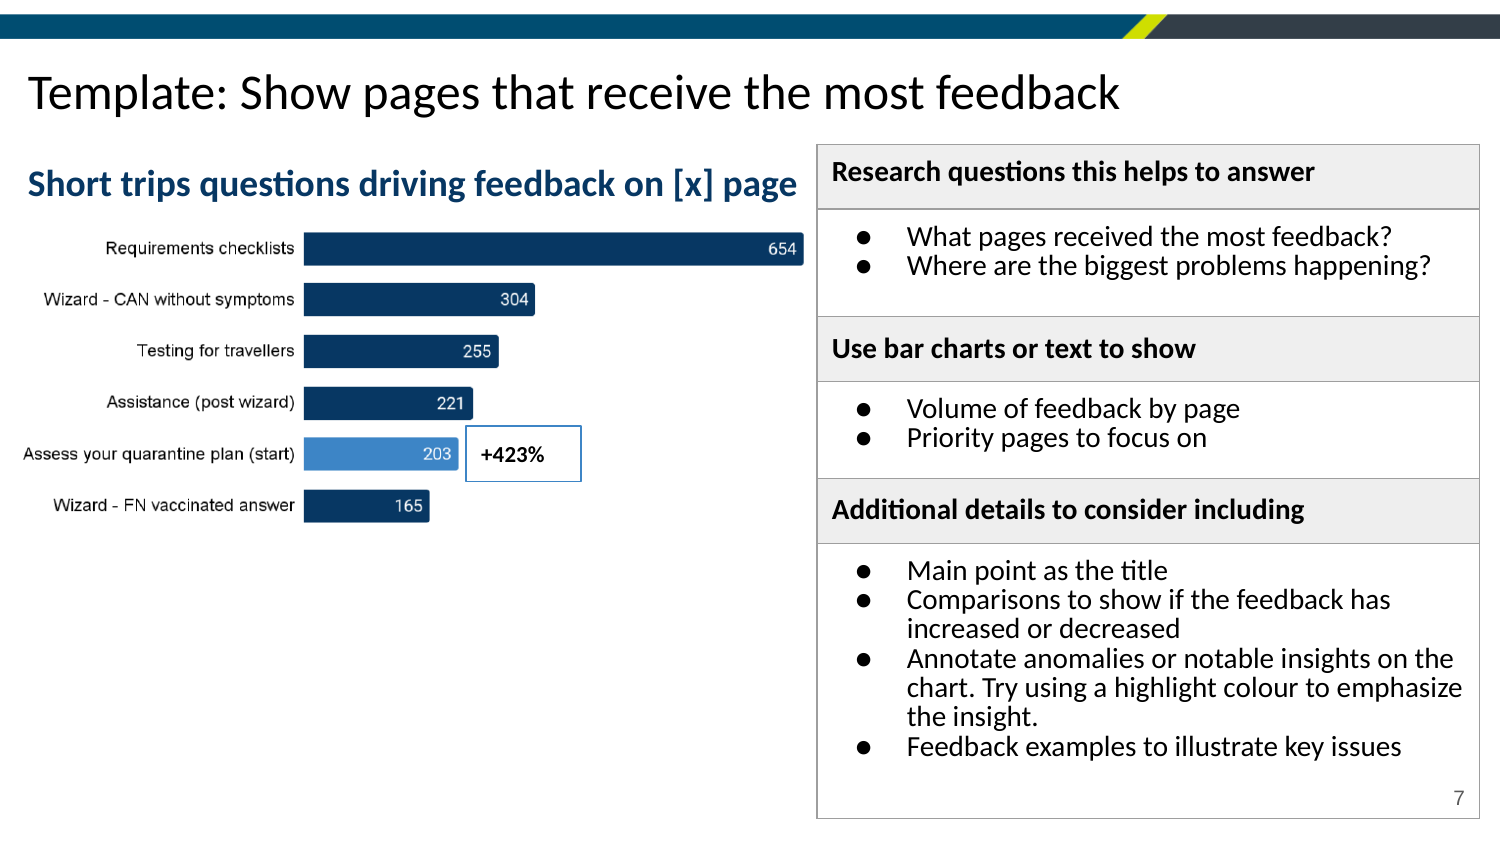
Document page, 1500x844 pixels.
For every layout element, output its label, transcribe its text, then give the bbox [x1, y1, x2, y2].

text_box Template: Show pages that receive the most feedback [12, 44, 1443, 135]
table_cell Volume of feedback by page Priority pages to focus on [823, 382, 1479, 478]
text_box Short trips questions driving feedback on [x] page [12, 144, 860, 220]
table_cell Main point as the title Comparisons to show if the feedback has increased or decreased Annotate anomalies or notable insights on the chart. Try using a highlight colour to emphasize the insight. Feedback examples to illustrate key issues [818, 544, 1479, 818]
table_cell What pages received the most feedback? Where are the biggest problems happening? [818, 210, 1479, 316]
table_cell Use bar charts or text to show [823, 317, 1479, 381]
picture [12, 222, 818, 534]
slide_number ‹#› [1389, 819, 1480, 830]
picture [0, 0, 1500, 51]
table_cell Additional details to consider including [818, 479, 1479, 543]
table_header Research questions this helps to answer [860, 145, 1479, 208]
